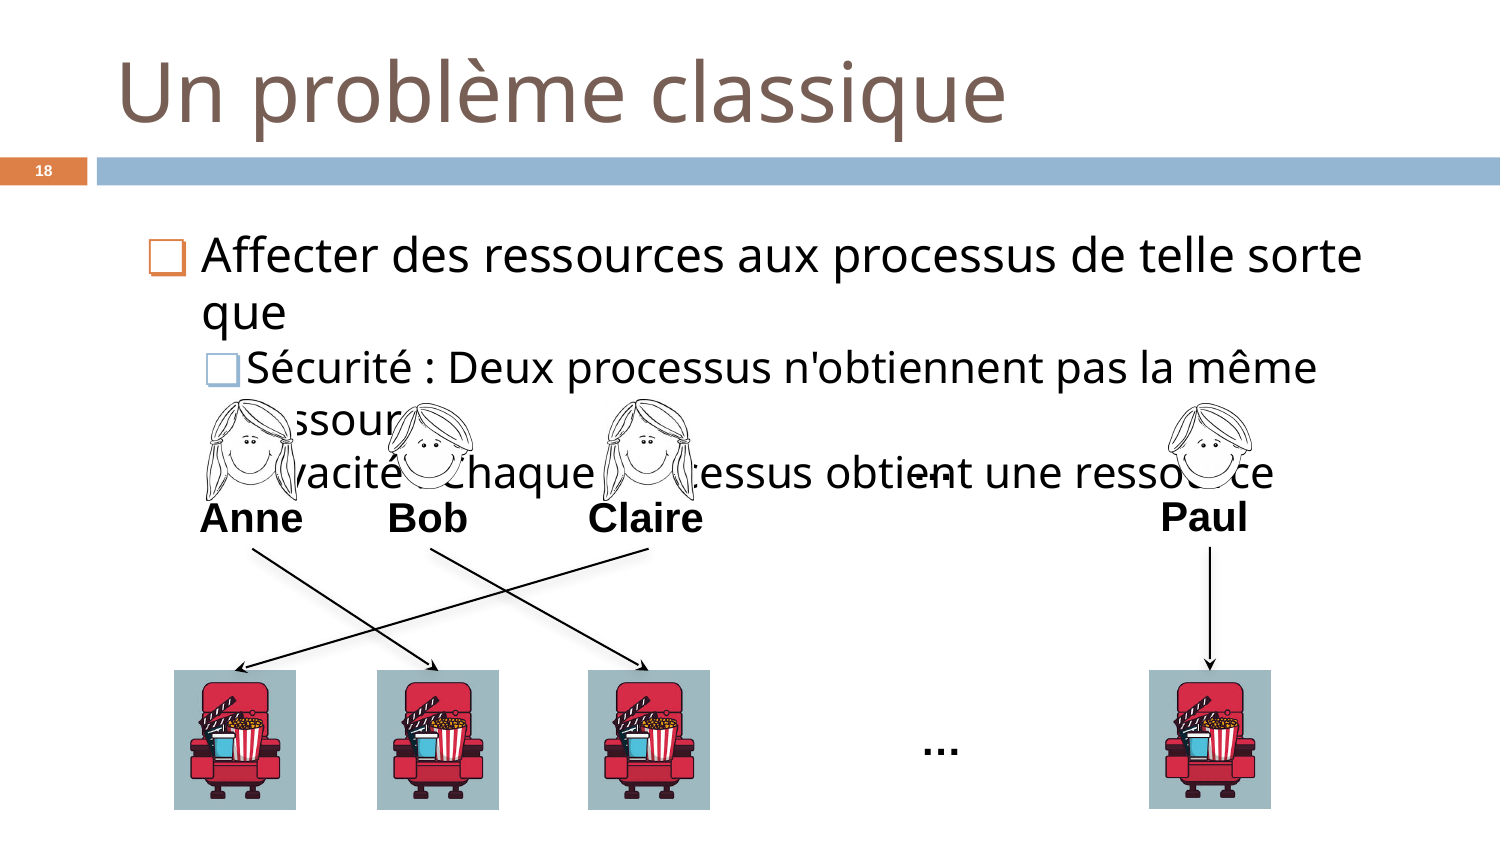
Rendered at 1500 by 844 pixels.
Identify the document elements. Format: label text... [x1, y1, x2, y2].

text_box Claire [572, 483, 725, 549]
picture [173, 670, 296, 810]
picture [377, 671, 500, 810]
picture [587, 670, 710, 810]
text_box Anne [184, 483, 321, 549]
text_box … [897, 431, 946, 497]
picture [603, 399, 694, 501]
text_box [234, 549, 428, 671]
list Affecter des ressources aux processus de telle sorte que Sécurité : Deux processus n'obtiennent pas la même ressource Vivacité : Chaque processus obtient une ressource [81, 216, 1419, 763]
text_box ‹#› [0, 156, 88, 187]
picture [1167, 403, 1252, 489]
text_box Paul [1145, 481, 1275, 547]
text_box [430, 549, 649, 671]
picture [206, 399, 297, 501]
title Un problème classique [100, 28, 1438, 150]
picture [388, 403, 473, 489]
picture [1149, 670, 1271, 810]
text_box … [905, 706, 968, 772]
text_box Bob [372, 483, 489, 546]
